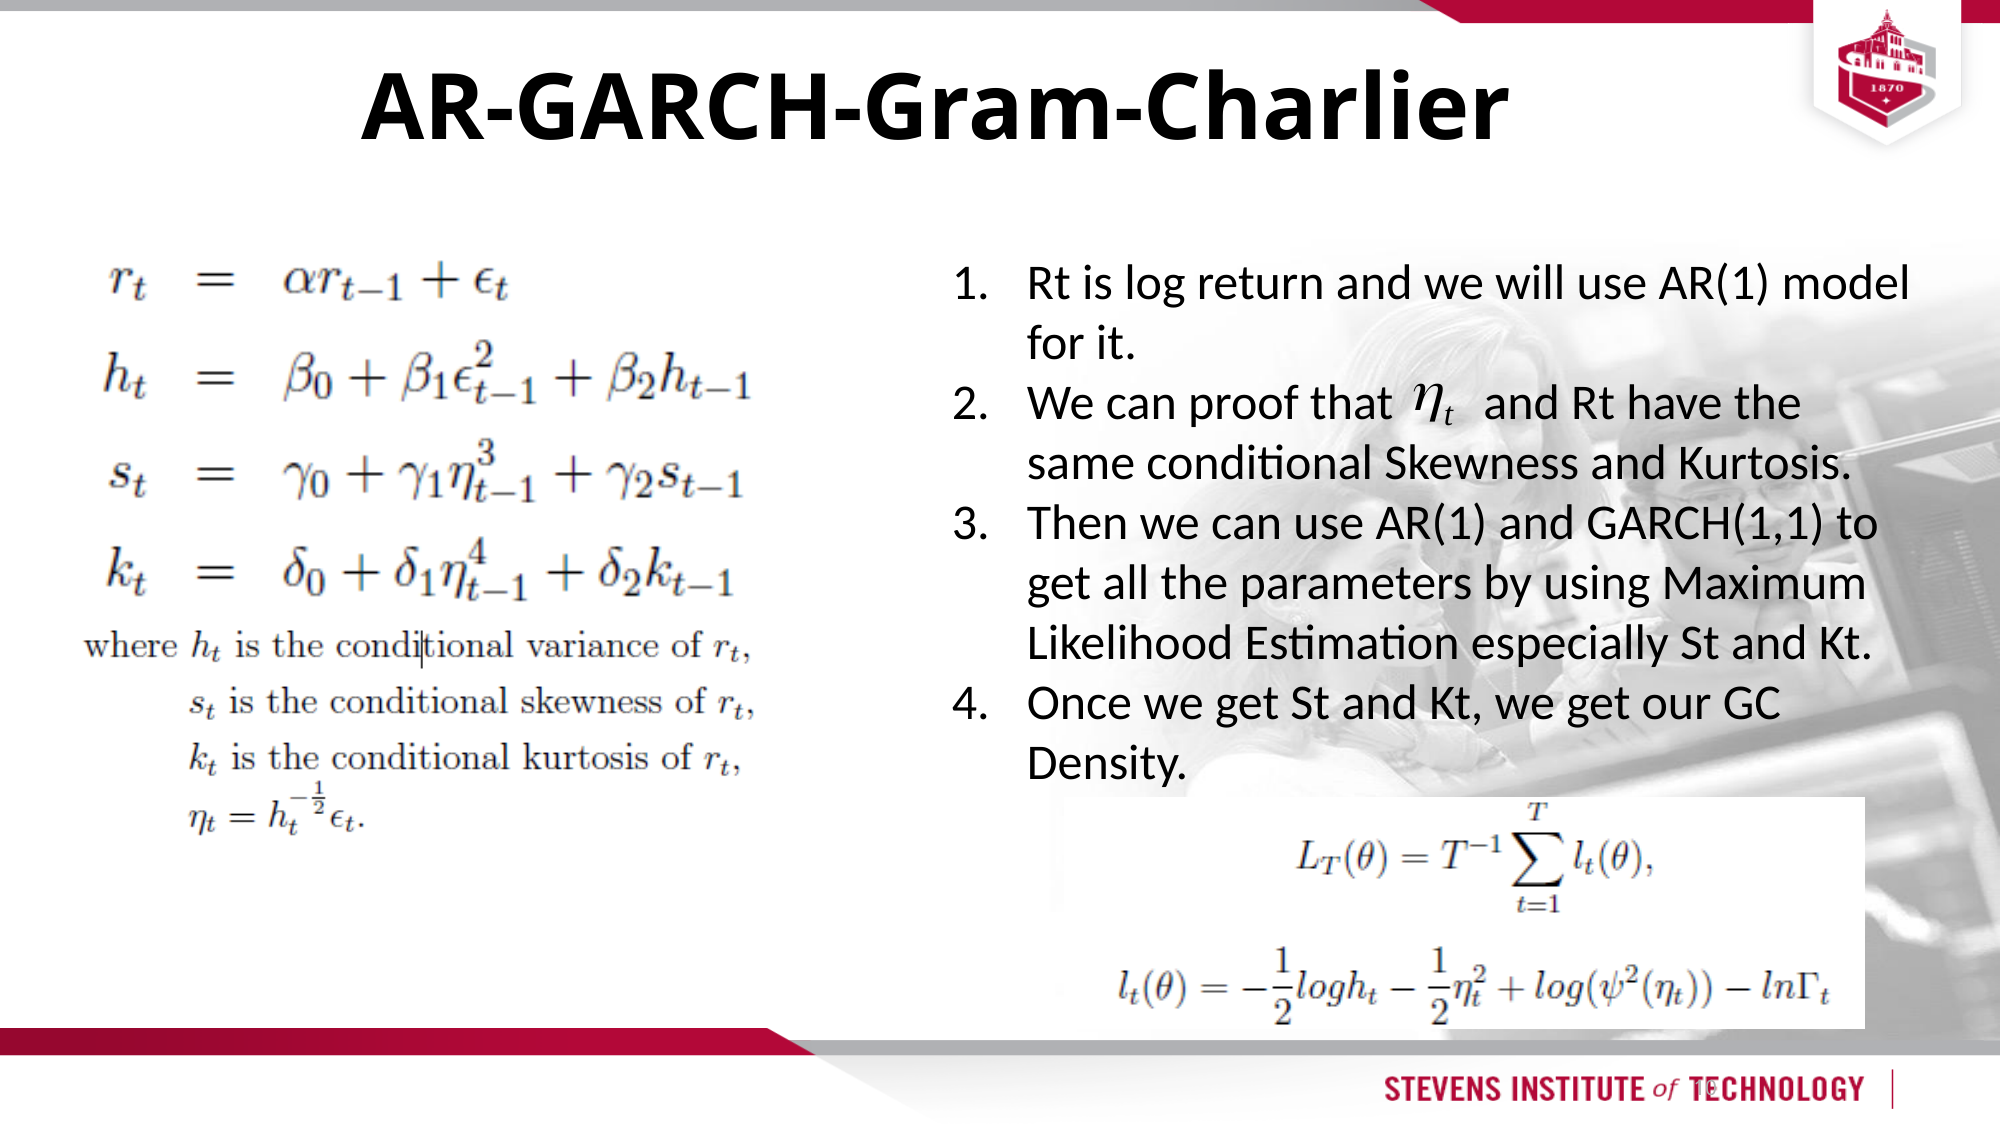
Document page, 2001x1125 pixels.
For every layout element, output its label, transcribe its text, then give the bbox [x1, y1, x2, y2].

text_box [1406, 352, 1465, 440]
title AR-GARCH-Gram-Charlier [287, 45, 1587, 233]
picture [0, 0, 2000, 1125]
slide_number 10 [1678, 1071, 1740, 1108]
text_box Rt is log return and we will use AR(1) model for it. We can proof that and Rt have the same conditional Skewness and Kurtosis. Then we can use AR(1) and GARCH(1,1) to get all the parameters by using Maximum Likelihood Estimation especially St and Kt. Once we get St and Kt, we get our GC Density. [937, 242, 1934, 798]
